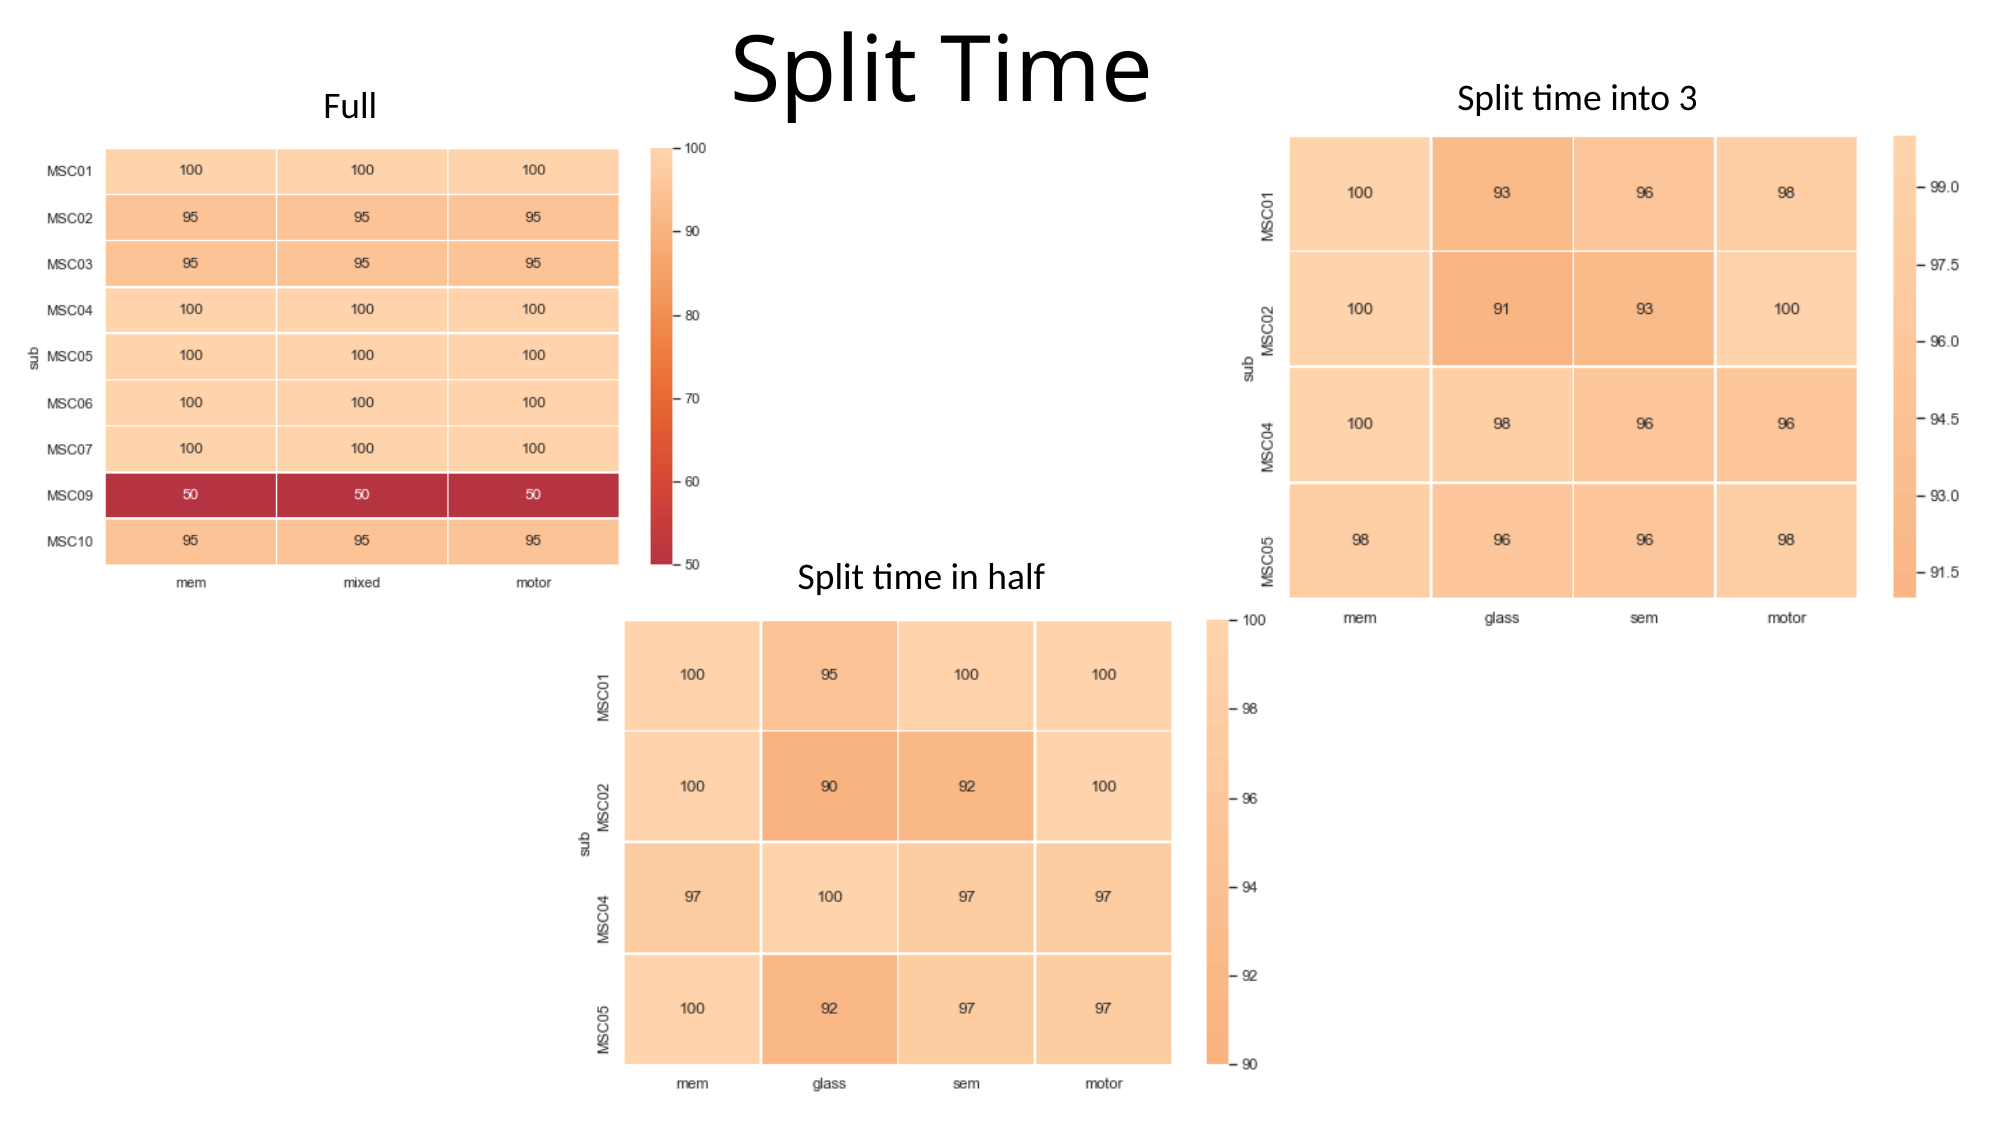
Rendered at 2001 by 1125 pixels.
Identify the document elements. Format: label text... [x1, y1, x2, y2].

text_box Split time into 3 [1442, 65, 1713, 126]
picture [19, 134, 716, 599]
title Split Time [715, 17, 2000, 236]
text_box Split time in half [782, 544, 1061, 605]
text_box Full [308, 73, 393, 134]
picture [569, 126, 1970, 1101]
